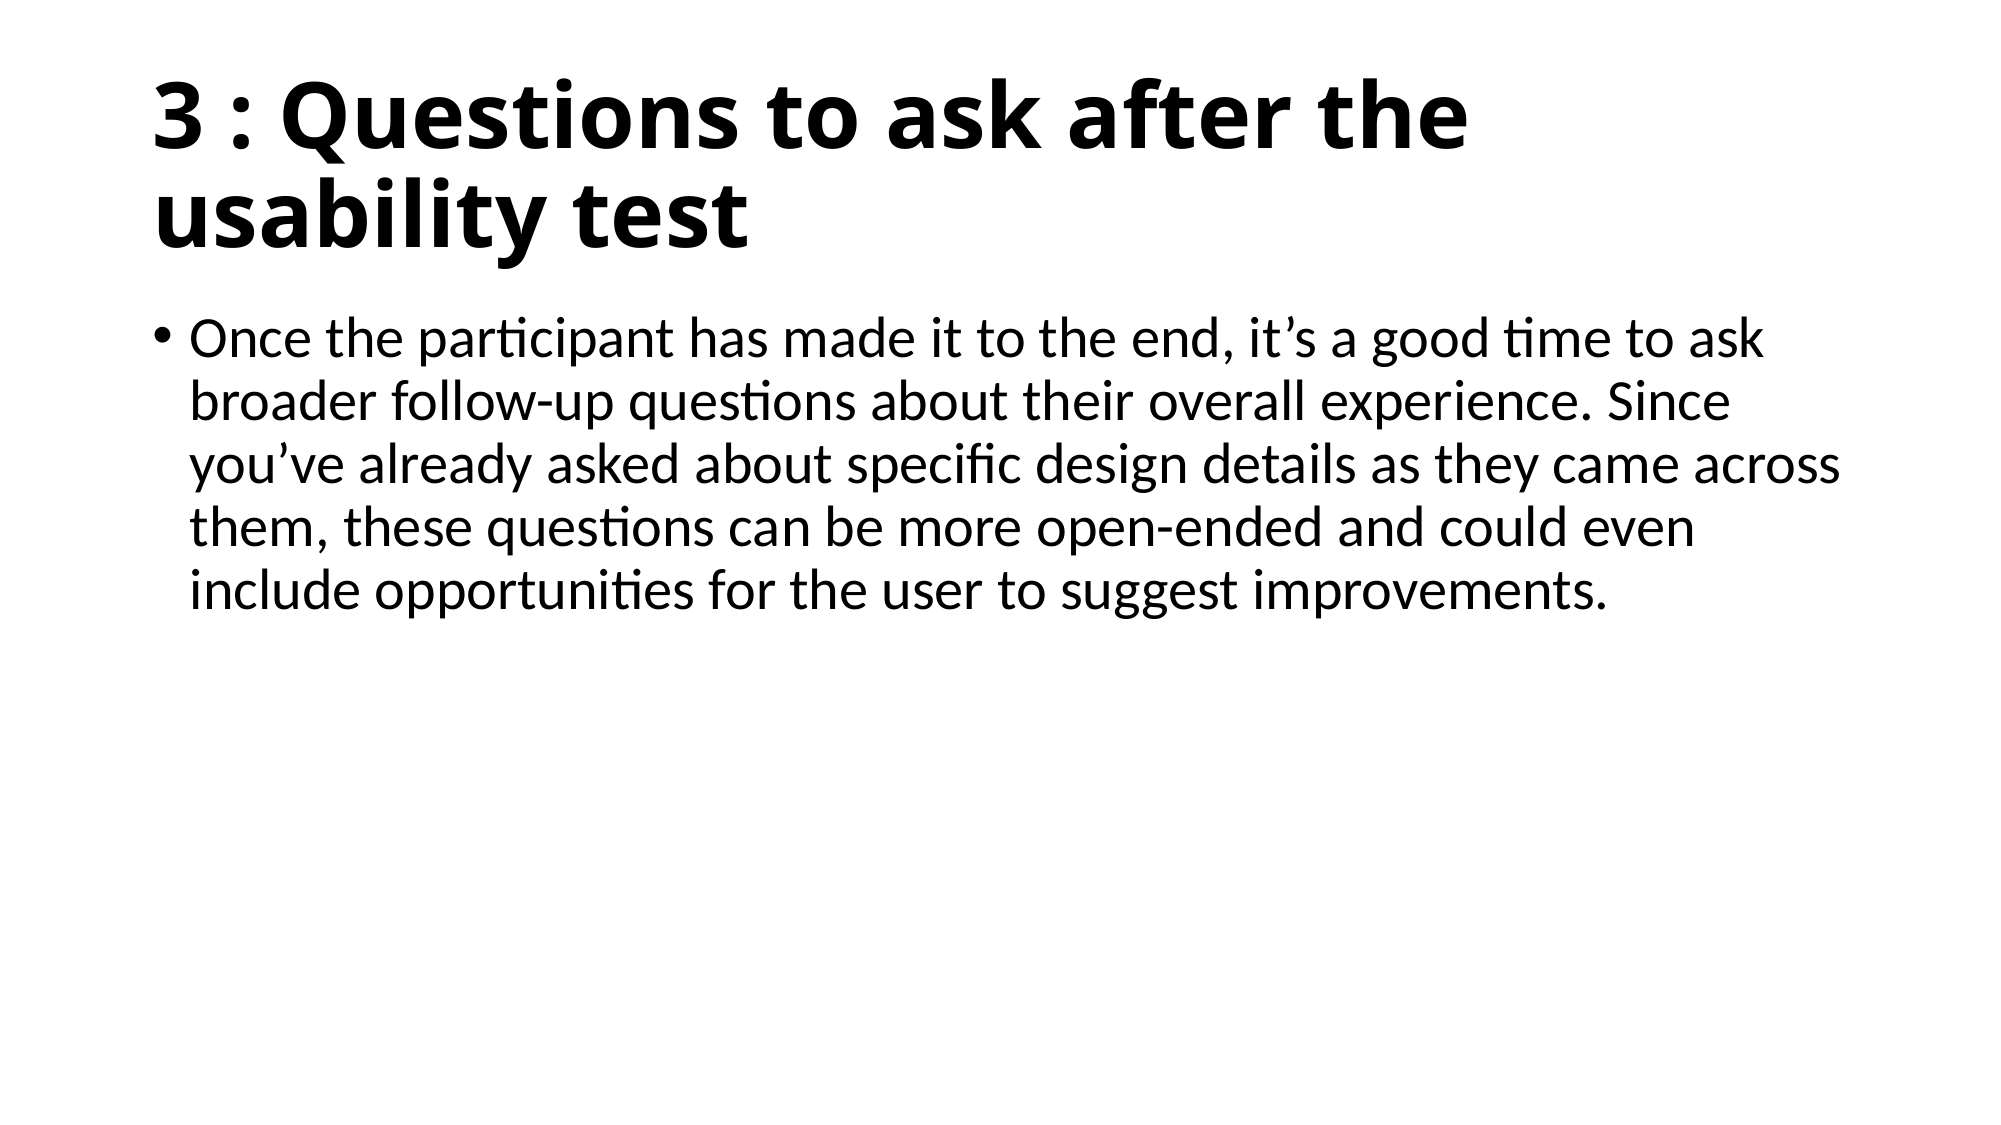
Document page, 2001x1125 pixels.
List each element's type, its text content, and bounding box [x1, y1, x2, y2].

list Once the participant has made it to the end, it’s a good time to ask broader follow-up questions about their overall experience. Since you’ve already asked about specific design details as they came across them, these questions can be more open-ended and could even include opportunities for the user to suggest improvements. [137, 299, 1863, 1014]
title 3 : Questions to ask after the usability test [137, 59, 1863, 278]
